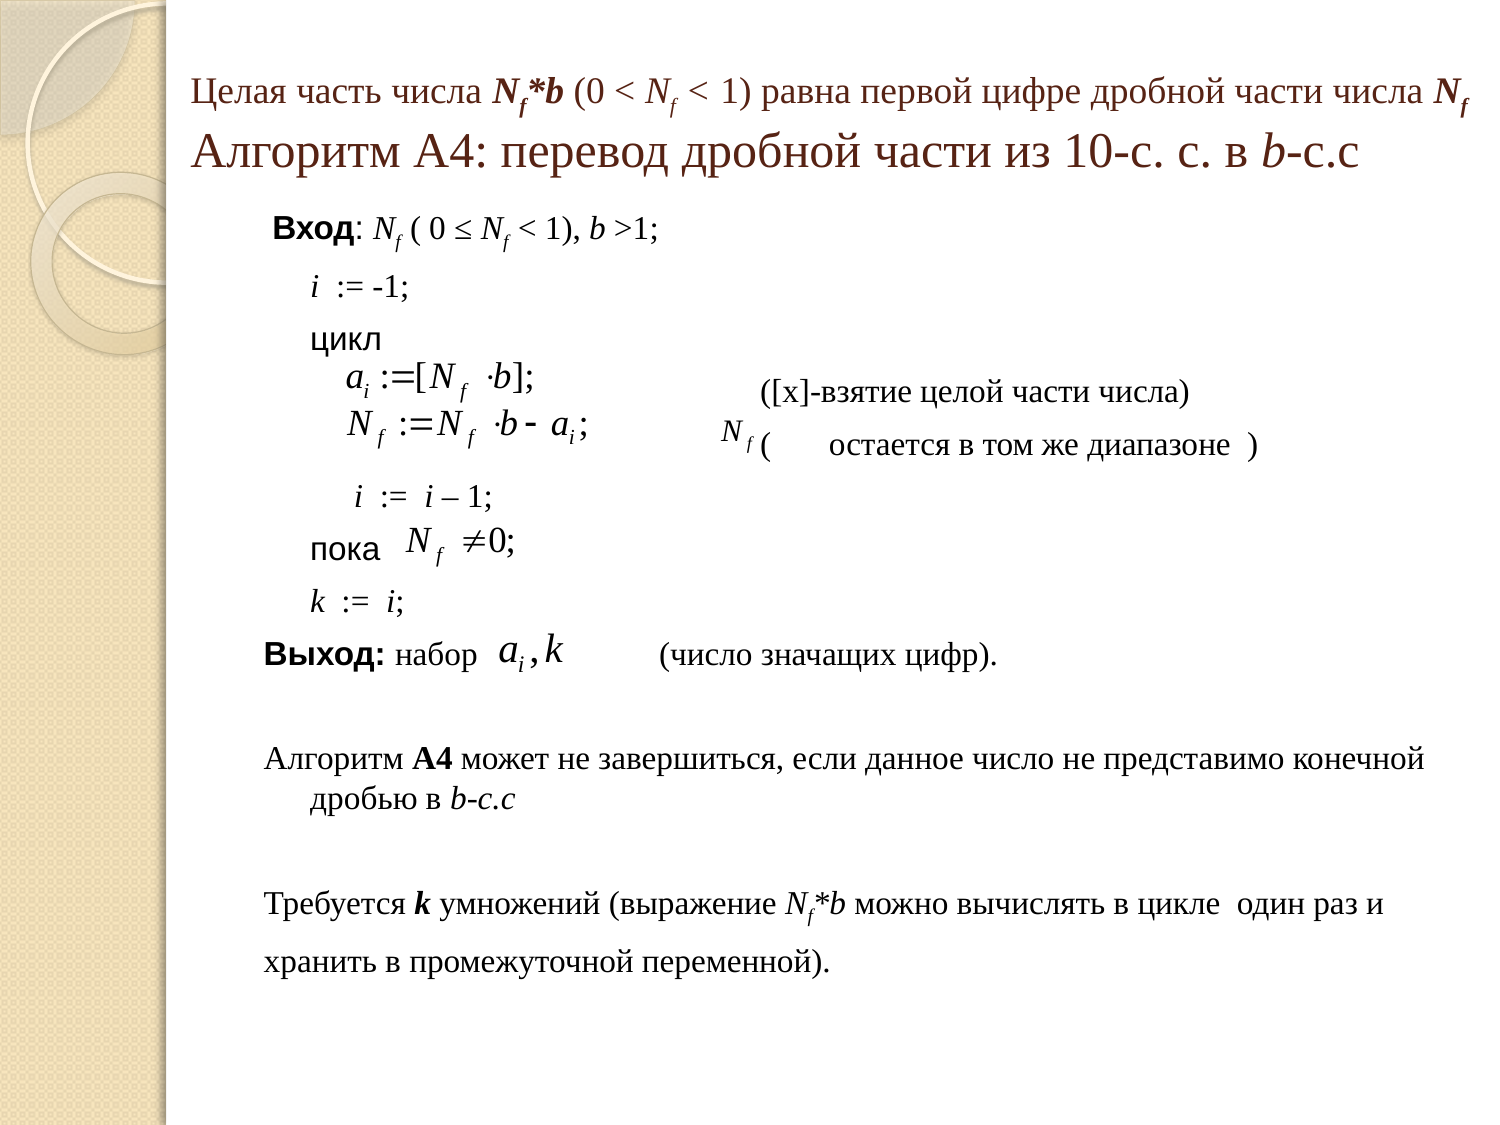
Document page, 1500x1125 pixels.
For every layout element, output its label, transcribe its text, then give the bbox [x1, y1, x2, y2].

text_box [714, 409, 762, 460]
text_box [339, 351, 540, 396]
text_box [398, 515, 522, 575]
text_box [339, 398, 596, 458]
title Целая часть числа Nf*b (0 < Nf < 1) равна первой цифре дробной части числа Nf Алгоритм А4: перевод дробной части из 10-с. с. в b-с.с [175, 45, 1500, 200]
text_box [491, 620, 575, 683]
list Вход: Nf ( 0 ≤ Nf < 1), b >1; i := -1; цикл ([x]-взятие целой части числа) ( остается в том же диапазоне ) i := i – 1; пока k := i; Выход: набор (число значащих цифр). Алгоритм А4 может не завершиться, если данное число не представимо конечной дробью в b-с.с Требуется k умножений (выражение Nf*b можно вычислять в цикле один раз и хранить в промежуточной переменной). [235, 199, 1466, 1025]
